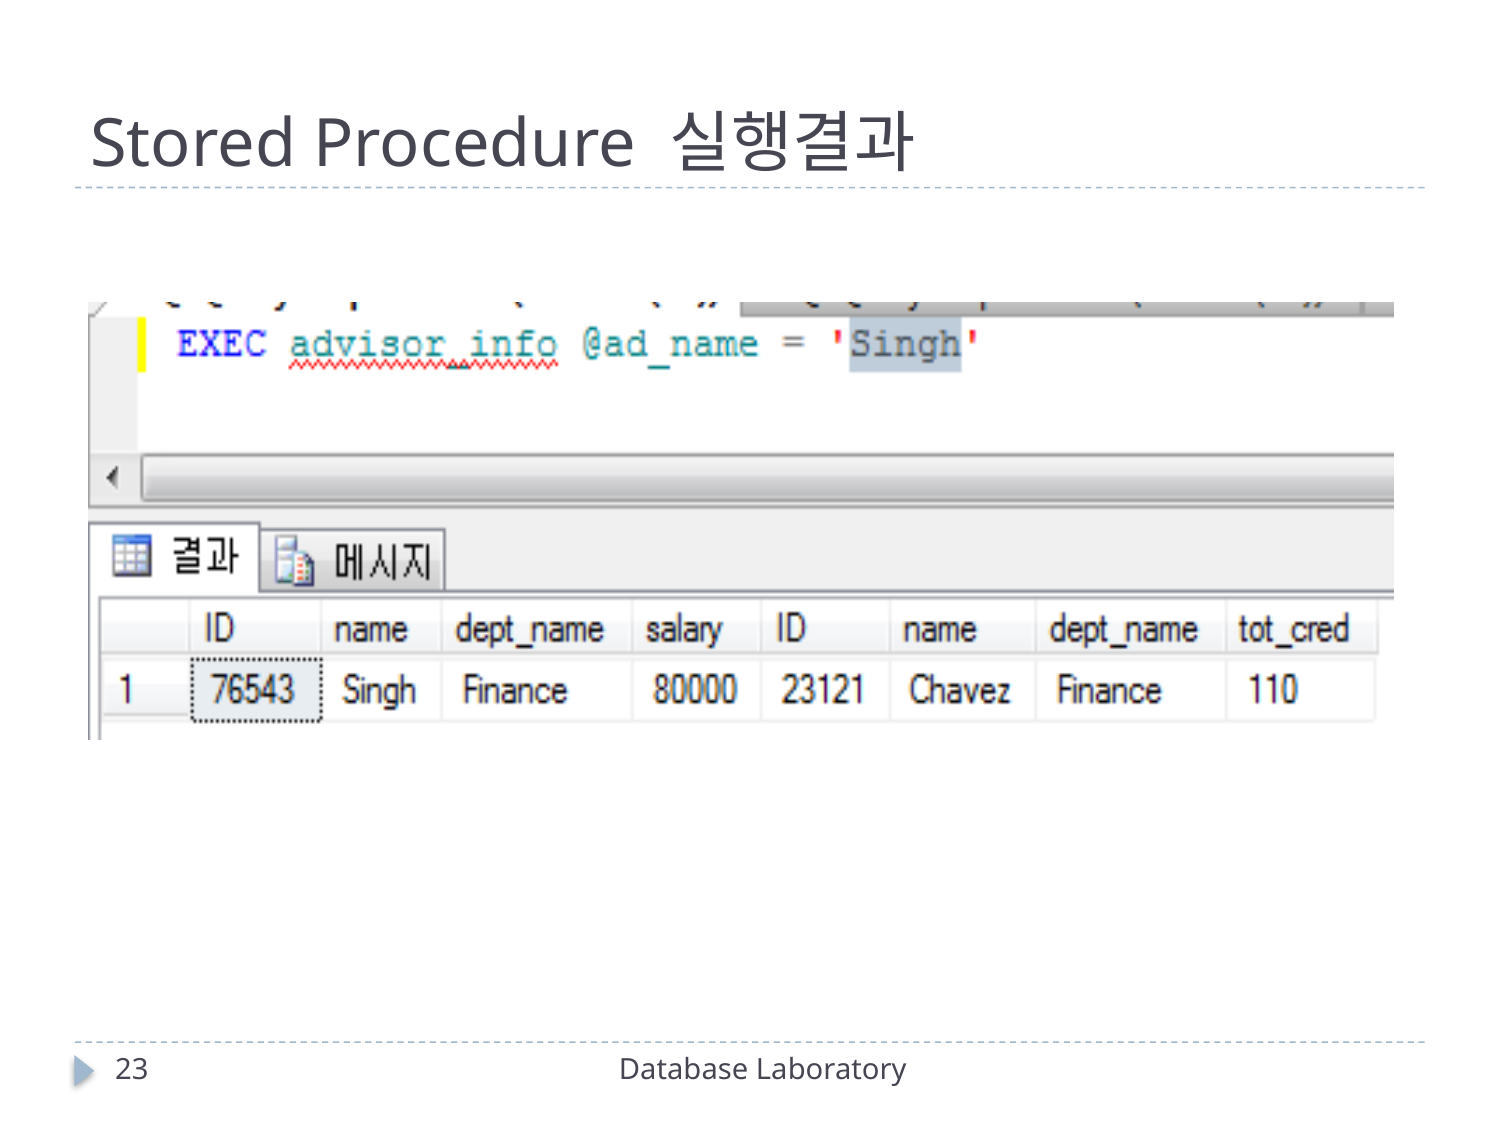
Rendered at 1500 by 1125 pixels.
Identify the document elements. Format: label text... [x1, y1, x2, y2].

footer Database Laboratory [475, 1042, 1051, 1103]
title Stored Procedure 실행결과 [74, 24, 1426, 188]
slide_number 23 [100, 1042, 426, 1103]
picture [88, 302, 1394, 740]
